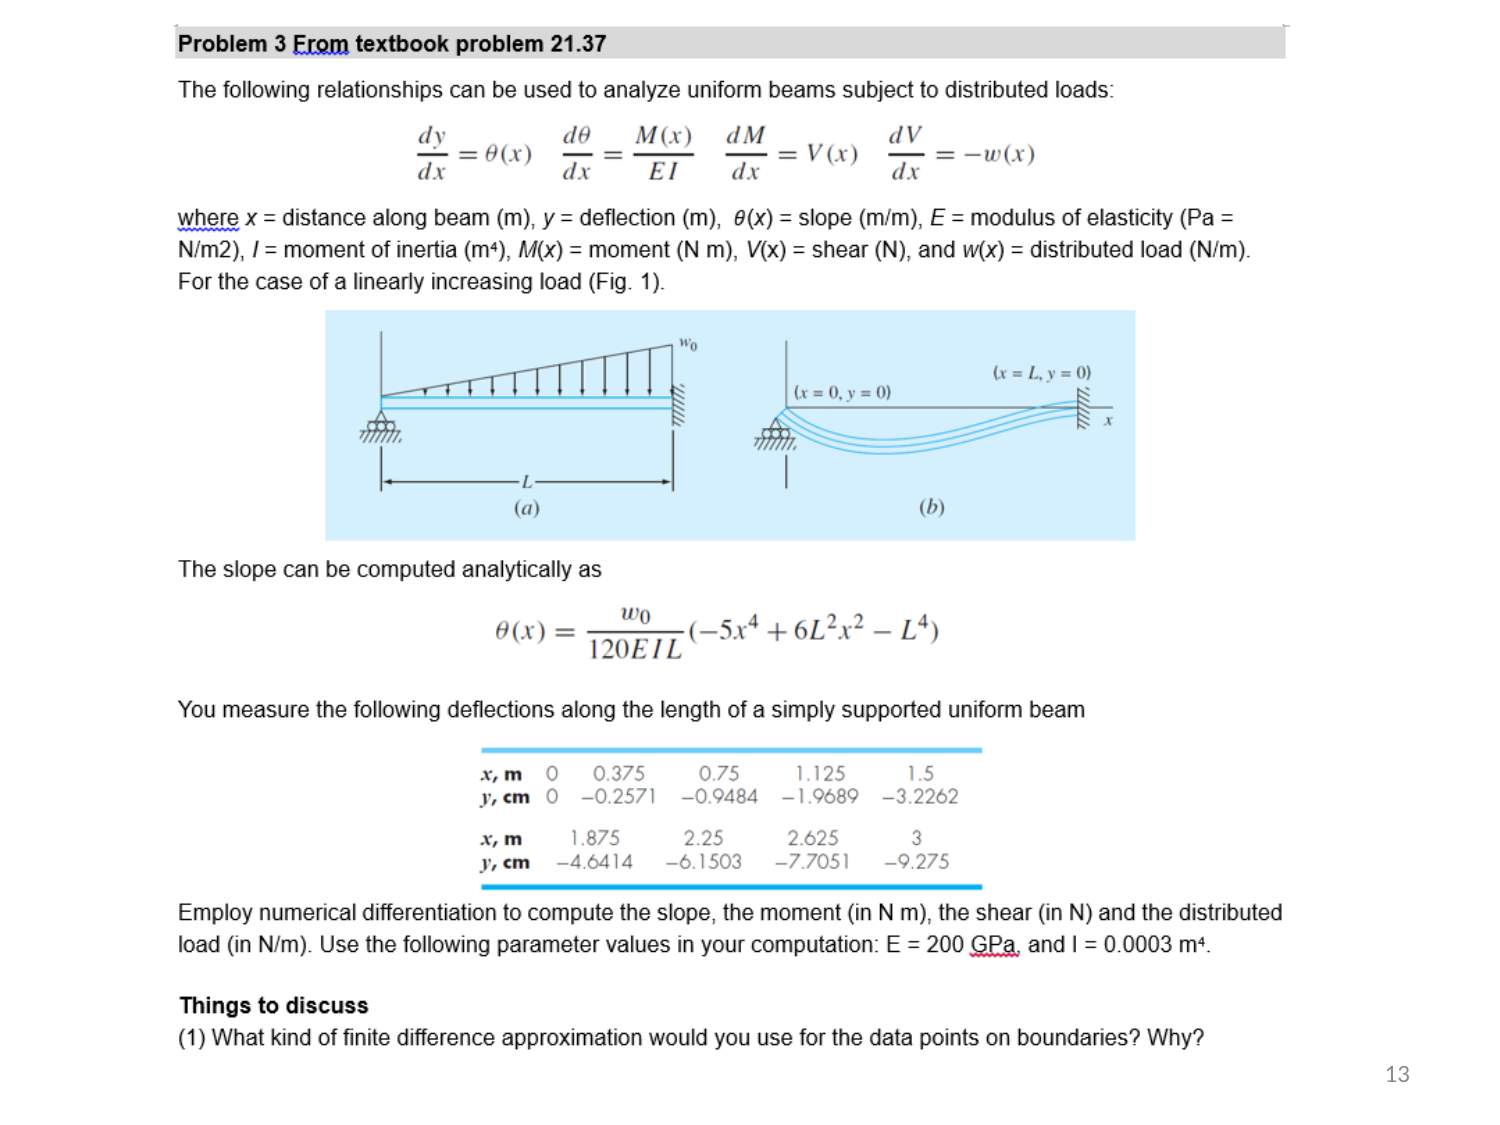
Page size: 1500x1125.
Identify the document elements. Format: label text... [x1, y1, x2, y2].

picture [174, 24, 1290, 1083]
slide_number 13 [1074, 1042, 1425, 1103]
